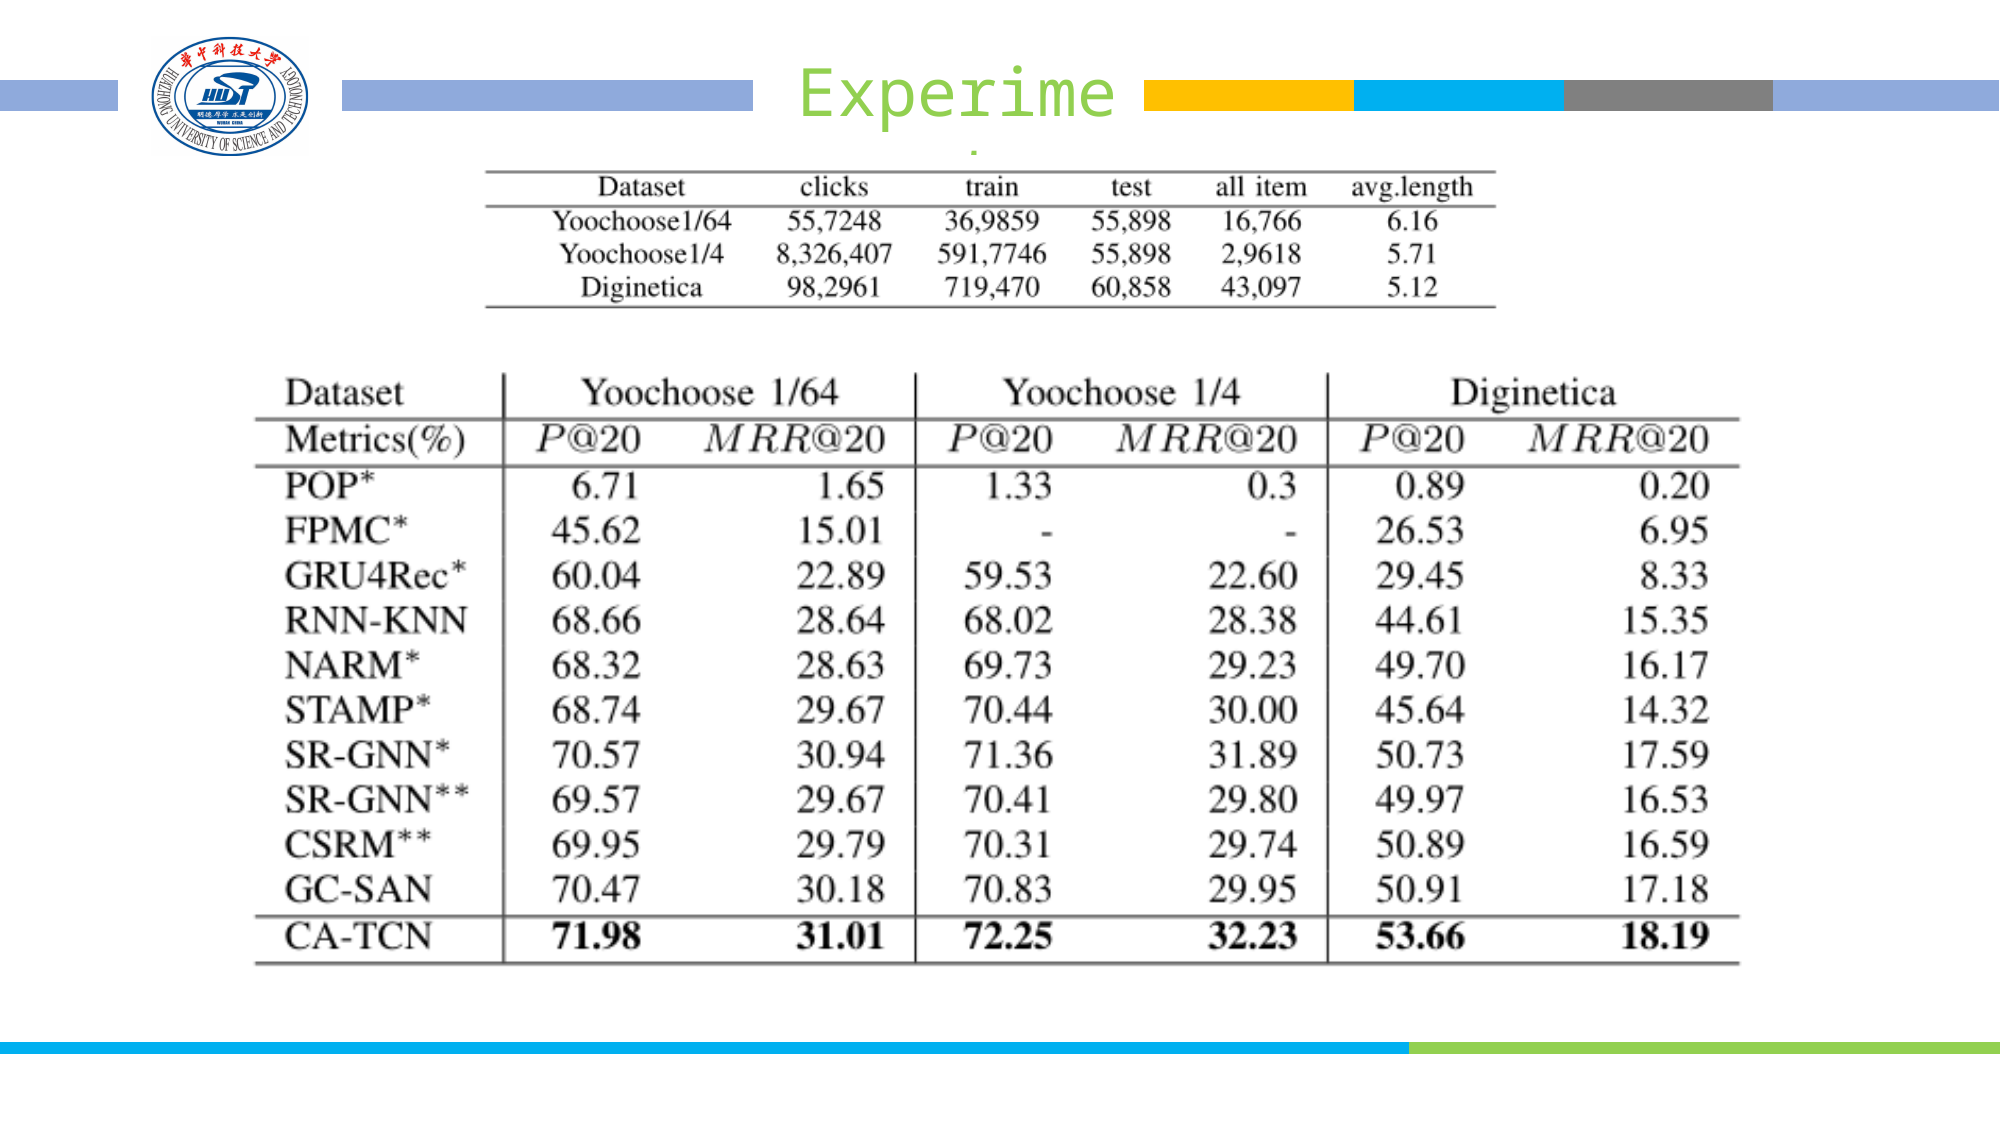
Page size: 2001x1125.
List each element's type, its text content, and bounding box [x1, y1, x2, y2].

text_box [1773, 80, 1999, 111]
picture [239, 337, 1761, 1011]
text_box [342, 80, 753, 111]
text_box [0, 80, 118, 111]
text_box [0, 1042, 1409, 1054]
text_box [1145, 80, 1354, 111]
text_box [1354, 80, 1564, 111]
text_box [1409, 1042, 2000, 1054]
picture [466, 155, 1534, 321]
picture [151, 36, 309, 156]
text_box [1564, 80, 1773, 111]
text_box Experiment [770, 42, 1145, 155]
